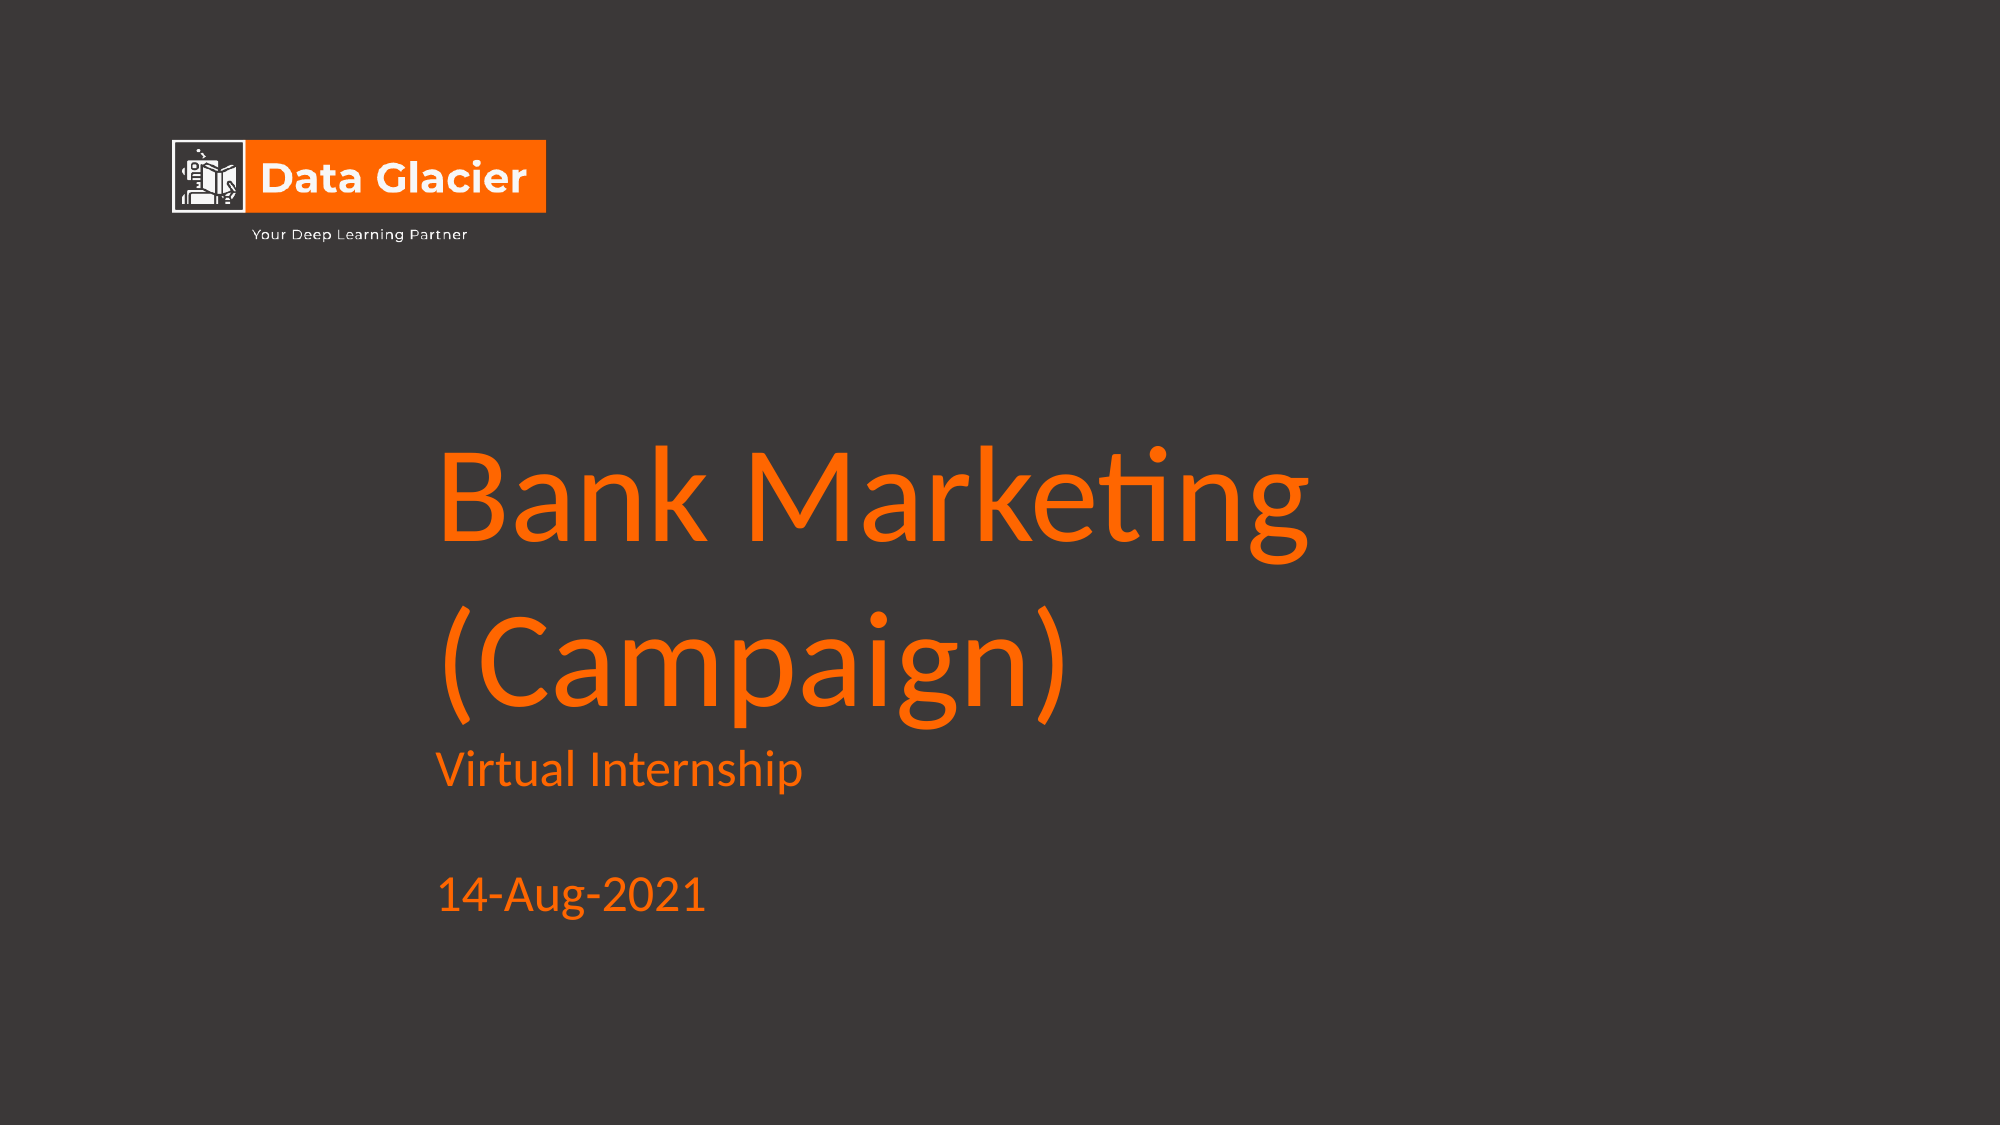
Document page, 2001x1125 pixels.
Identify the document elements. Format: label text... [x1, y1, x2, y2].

picture [168, 0, 551, 382]
text_box Bank Marketing (Campaign) Virtual Internship 14-Aug-2021 [420, 396, 1328, 929]
